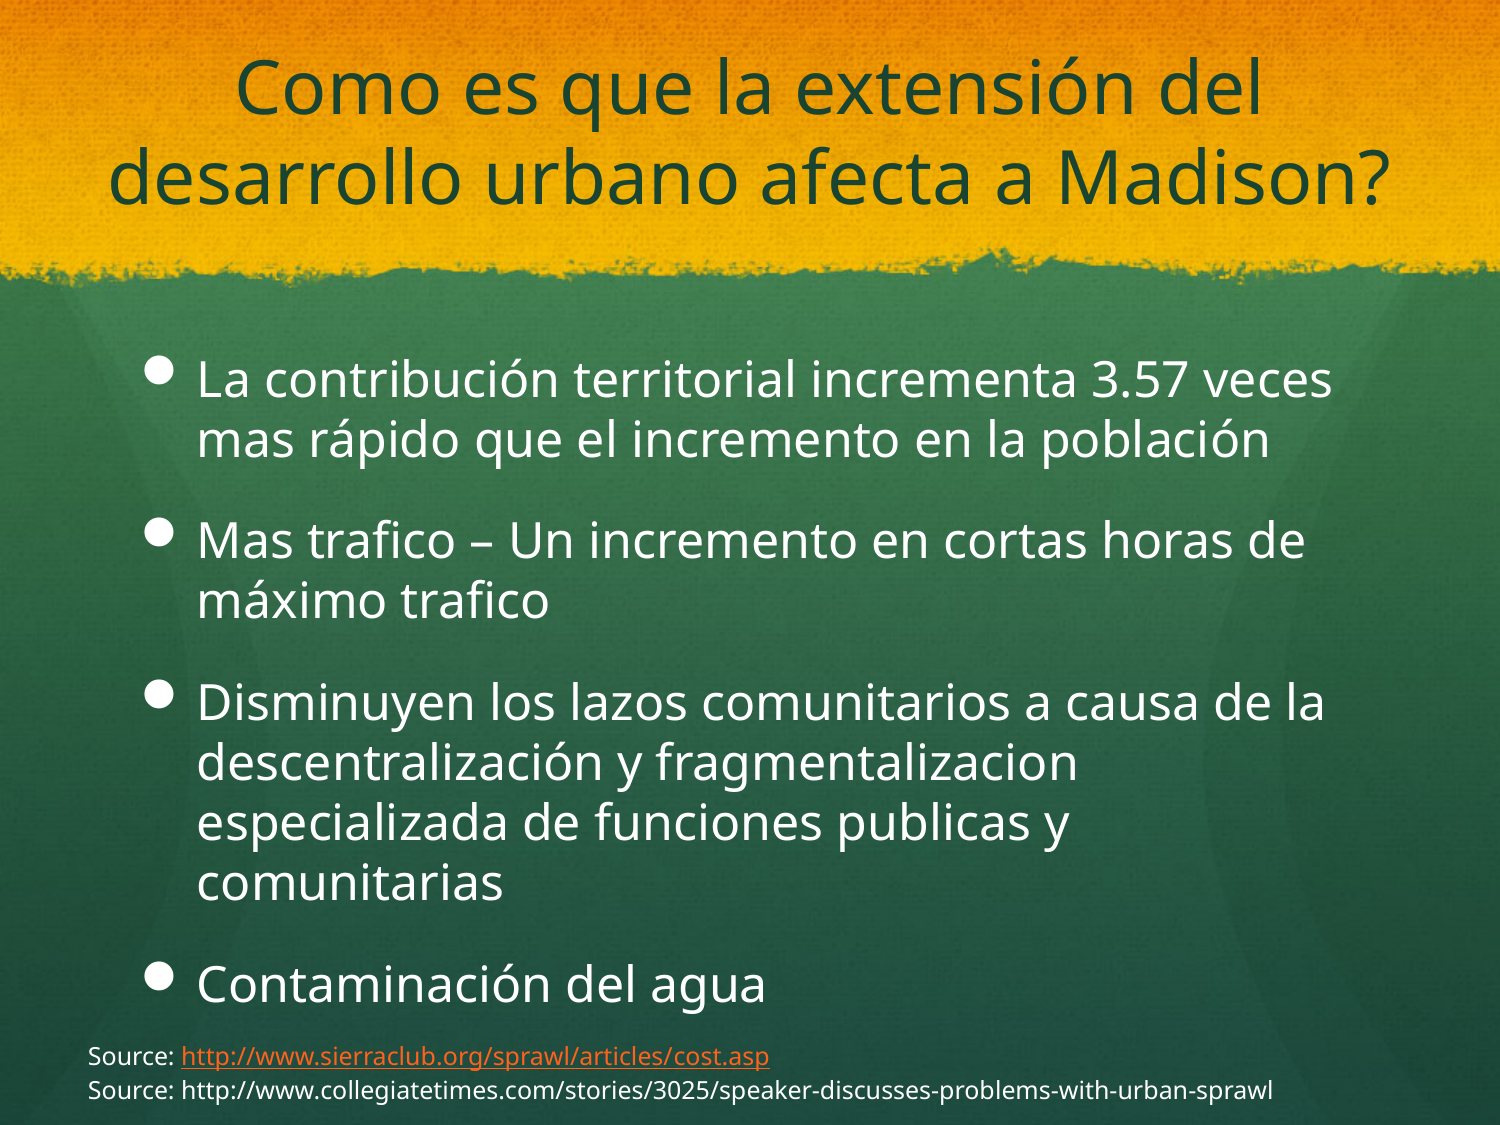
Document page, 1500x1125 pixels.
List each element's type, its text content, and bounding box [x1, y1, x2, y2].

title Como es que la extensión del desarrollo urbano afecta a Madison? [39, 13, 1461, 246]
footer Source: http://www.sierraclub.org/sprawl/articles/cost.asp Source: http://www.collegiatetimes.com/stories/3025/speaker-discusses-problems-with-urban-sprawl [72, 1042, 1461, 1103]
picture [0, 0, 1500, 1125]
list La contribución territorial incrementa 3.57 veces mas rápido que el incremento en la población Mas trafico – Un incremento en cortas horas de máximo trafico Disminuyen los lazos comunitarios a causa de la descentralización y fragmentalizacion especializada de funciones publicas y comunitarias Contaminación del agua [125, 339, 1375, 1026]
